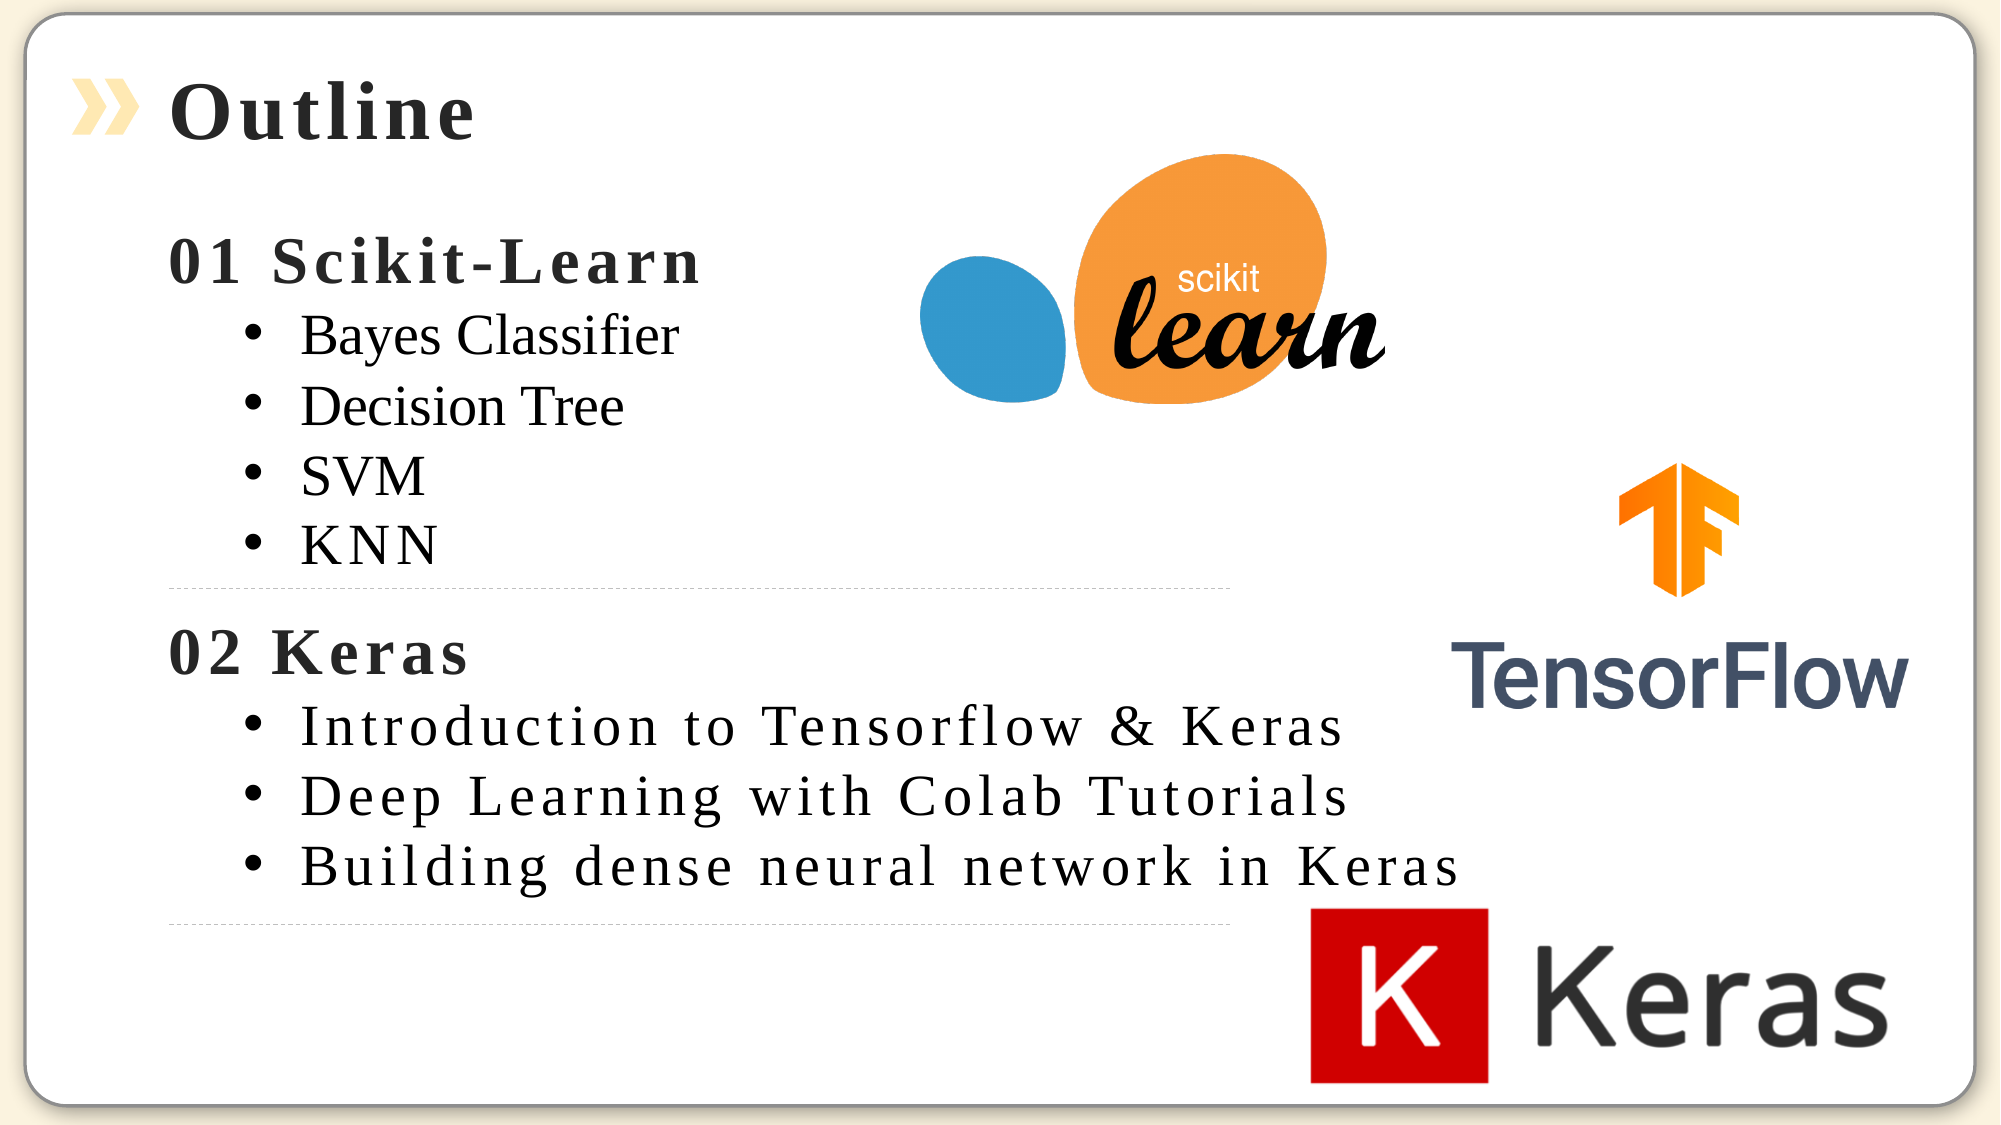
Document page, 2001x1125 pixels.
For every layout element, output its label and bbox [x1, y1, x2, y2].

picture [1432, 441, 1920, 734]
picture [920, 154, 1385, 405]
text_box [25, 13, 1975, 1106]
picture [1307, 902, 1905, 1091]
